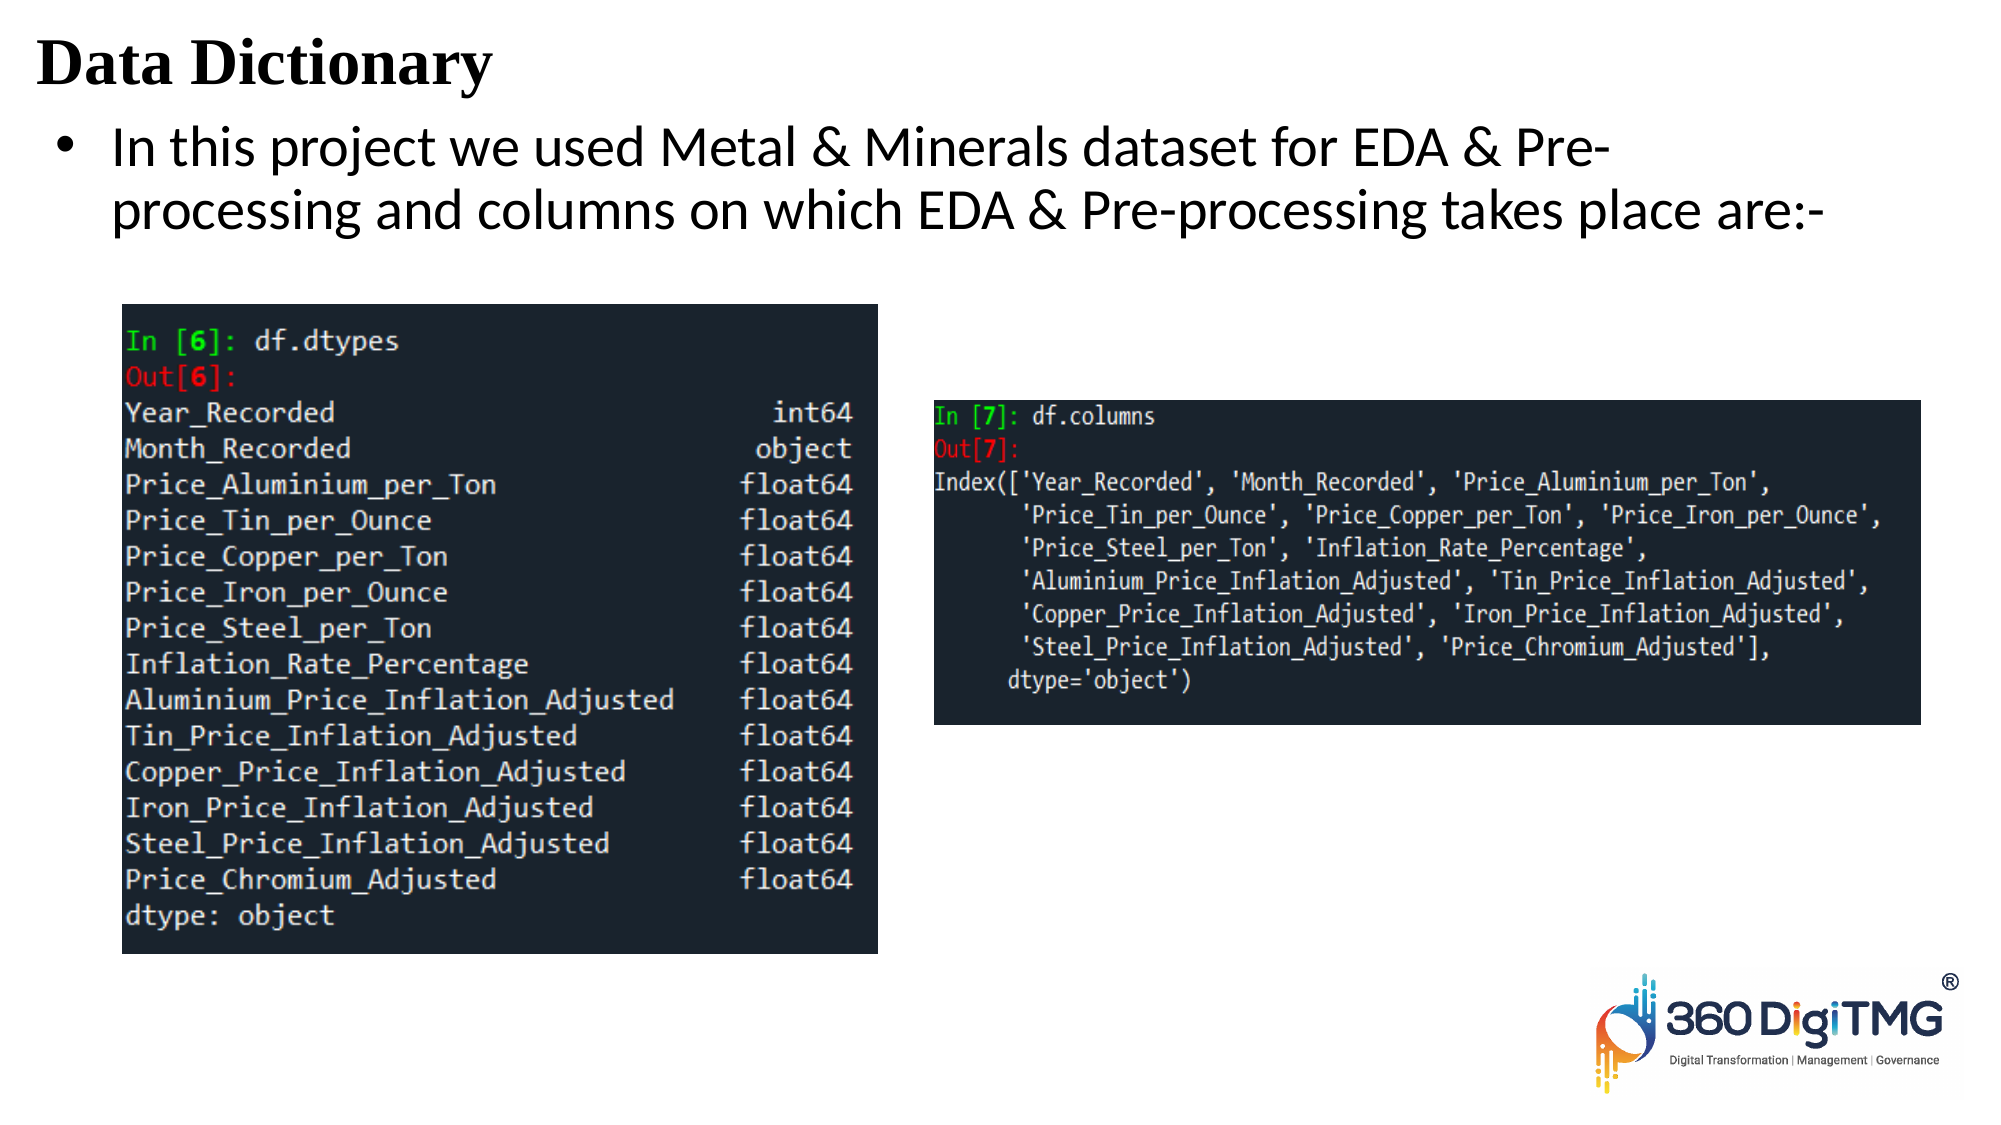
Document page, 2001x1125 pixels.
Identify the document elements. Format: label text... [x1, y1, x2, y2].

picture [122, 304, 878, 955]
picture [1589, 967, 1964, 1101]
title Data Dictionary [21, 0, 2000, 165]
picture [934, 399, 1921, 726]
list In this project we used Metal & Minerals dataset for EDA & Pre-processing and columns on which EDA & Pre-processing takes place are:- [21, 108, 1878, 1061]
